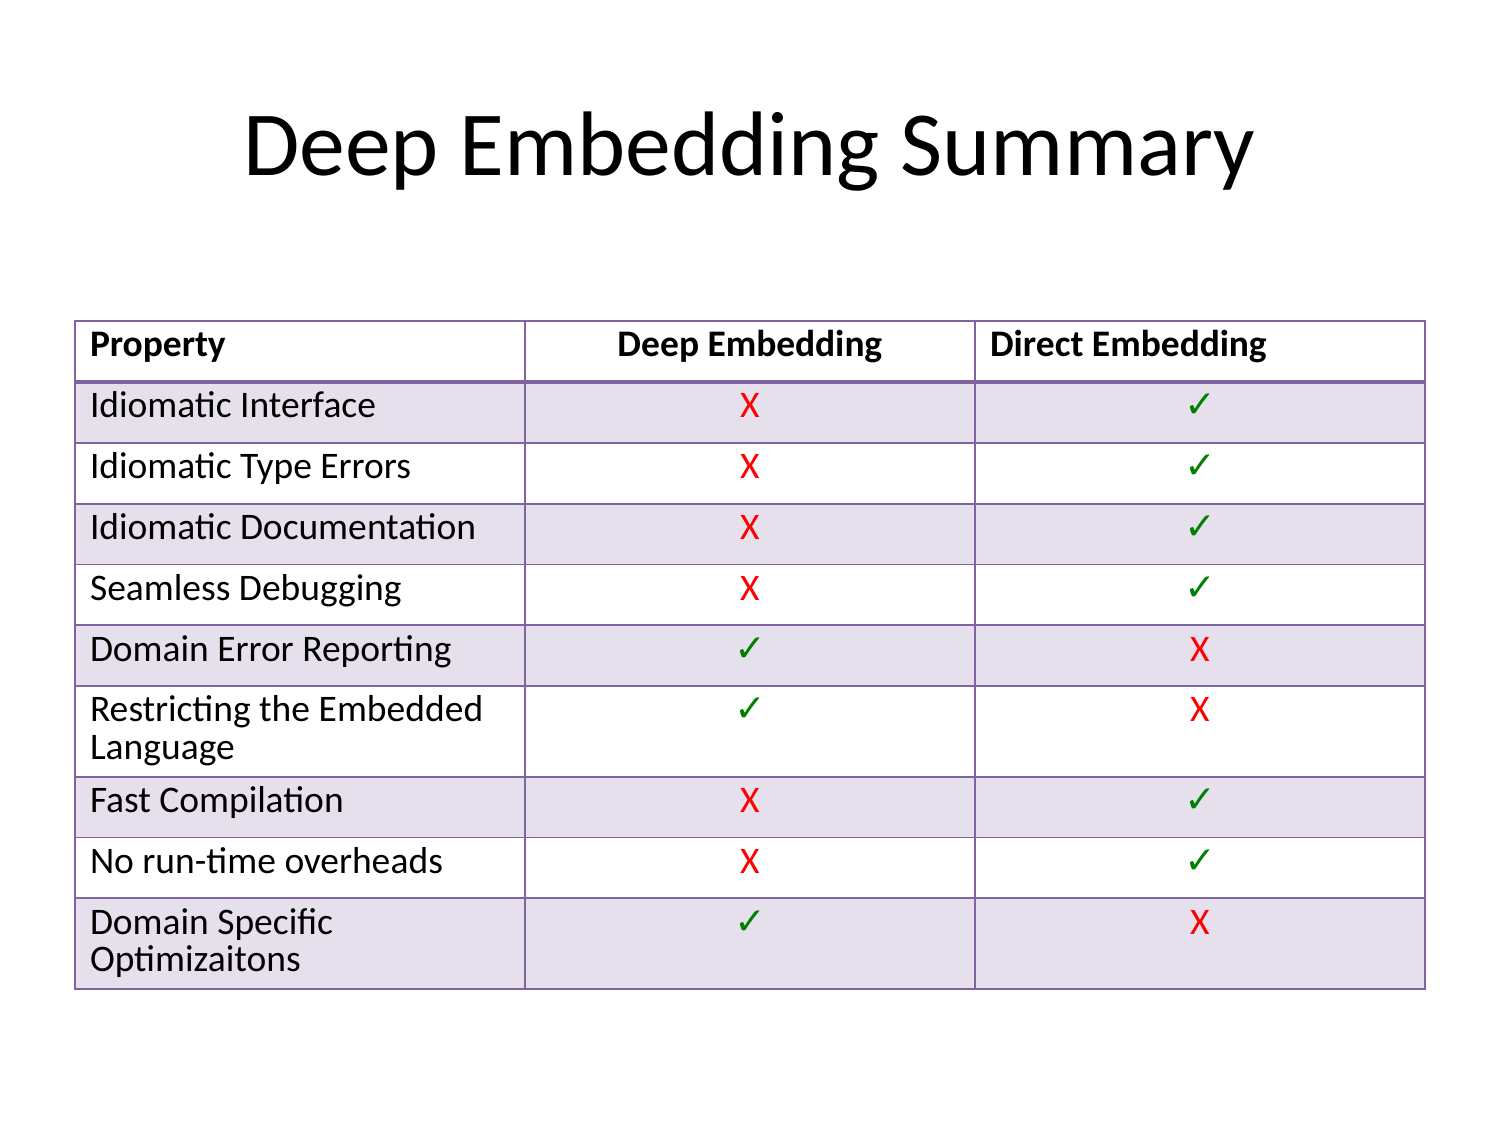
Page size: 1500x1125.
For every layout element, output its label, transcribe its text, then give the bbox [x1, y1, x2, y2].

table_cell X [526, 778, 974, 837]
table_cell ✓ [526, 899, 974, 988]
table_cell Seamless Debugging [76, 565, 524, 624]
table_cell Domain Error Reporting [76, 626, 524, 685]
table_cell ✓ [976, 565, 1424, 624]
table_cell X [526, 838, 974, 897]
table_header Deep Embedding [526, 322, 974, 380]
table_header Direct Embedding [976, 322, 1424, 380]
table_cell ✓ [976, 384, 1424, 442]
table_cell X [976, 687, 1424, 776]
title Deep Embedding Summary [75, 45, 1425, 233]
table_cell X [526, 565, 974, 624]
table_cell Fast Compilation [76, 778, 524, 837]
table_cell Idiomatic Interface [76, 384, 524, 442]
table_header Property [76, 322, 524, 380]
table_cell Restricting the Embedded Language [76, 687, 524, 776]
table_cell X [976, 899, 1424, 988]
table_cell ✓ [976, 505, 1424, 564]
table_cell ✓ [976, 838, 1424, 897]
table_cell ✓ [526, 626, 974, 685]
table_cell No run-time overheads [76, 838, 524, 897]
table_cell X [526, 505, 974, 564]
table_cell Domain Specific Optimizaitons [76, 899, 524, 988]
table_cell X [526, 384, 974, 442]
table_cell Idiomatic Documentation [76, 505, 524, 564]
table_cell ✓ [976, 444, 1424, 503]
table_cell X [526, 444, 974, 503]
table_cell ✓ [976, 778, 1424, 837]
table_cell X [976, 626, 1424, 685]
table_cell ✓ [526, 687, 974, 776]
table_cell Idiomatic Type Errors [76, 444, 524, 503]
